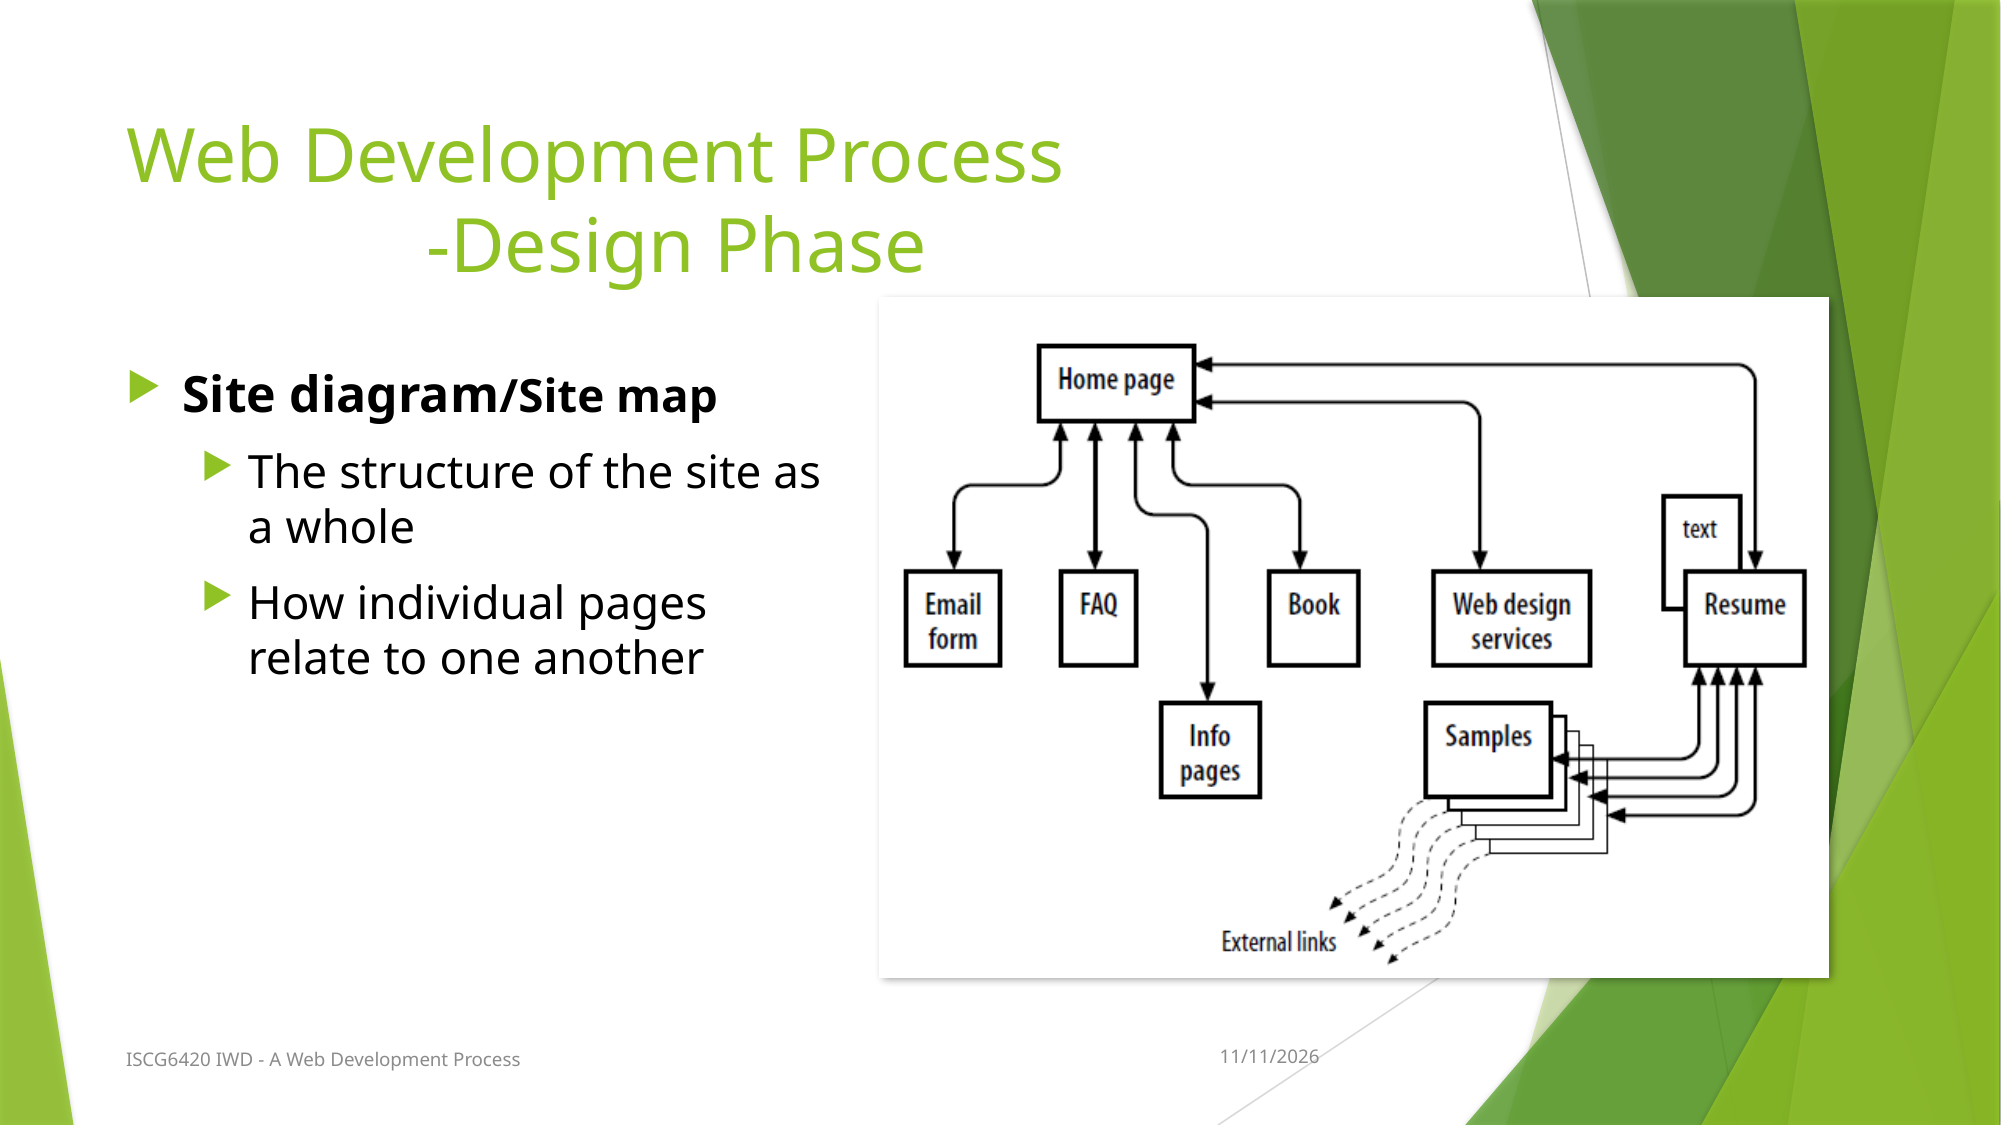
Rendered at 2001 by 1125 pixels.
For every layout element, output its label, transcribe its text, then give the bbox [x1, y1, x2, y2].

picture [879, 297, 1829, 978]
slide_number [1185, 1028, 1335, 1088]
list Site diagram/Site map The structure of the site as a whole How individual pages relate to one another [111, 354, 855, 978]
title Web Development Process -Design Phase [111, 99, 1522, 317]
footer ISCG6420 IWD - A Web Development Process [111, 1028, 1145, 1089]
